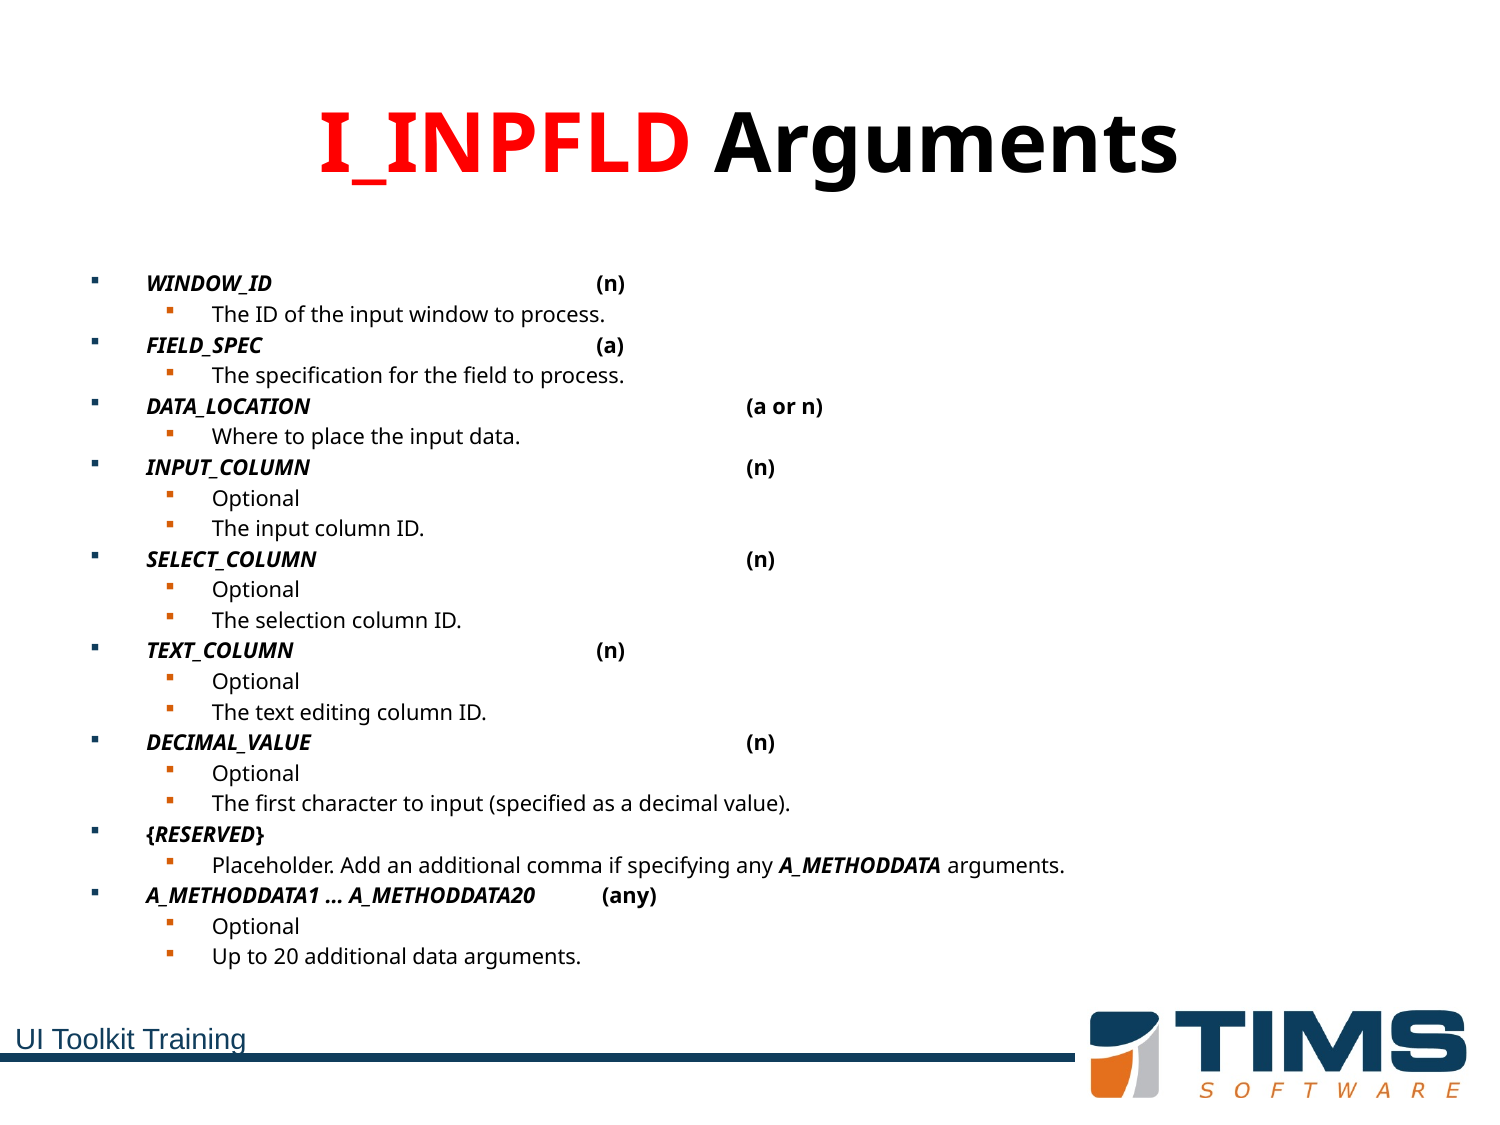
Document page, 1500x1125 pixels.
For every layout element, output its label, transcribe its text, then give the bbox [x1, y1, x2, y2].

picture [1087, 1007, 1469, 1098]
footer UI Toolkit Training [0, 1012, 650, 1088]
title I_INPFLD Arguments [75, 45, 1425, 233]
list WINDOW_ID (n) The ID of the input window to process. FIELD_SPEC (a) The specification for the field to process. DATA_LOCATION (a or n) Where to place the input data. INPUT_COLUMN (n) Optional The input column ID. SELECT_COLUMN (n) Optional The selection column ID. TEXT_COLUMN (n) Optional The text editing column ID. DECIMAL_VALUE (n) Optional The first character to input (specified as a decimal value). {RESERVED} Placeholder. Add an additional comma if specifying any A_METHODDATA arguments. A_METHODDATA1 … A_METHODDATA20 (any) Optional Up to 20 additional data arguments. [75, 262, 1425, 1005]
